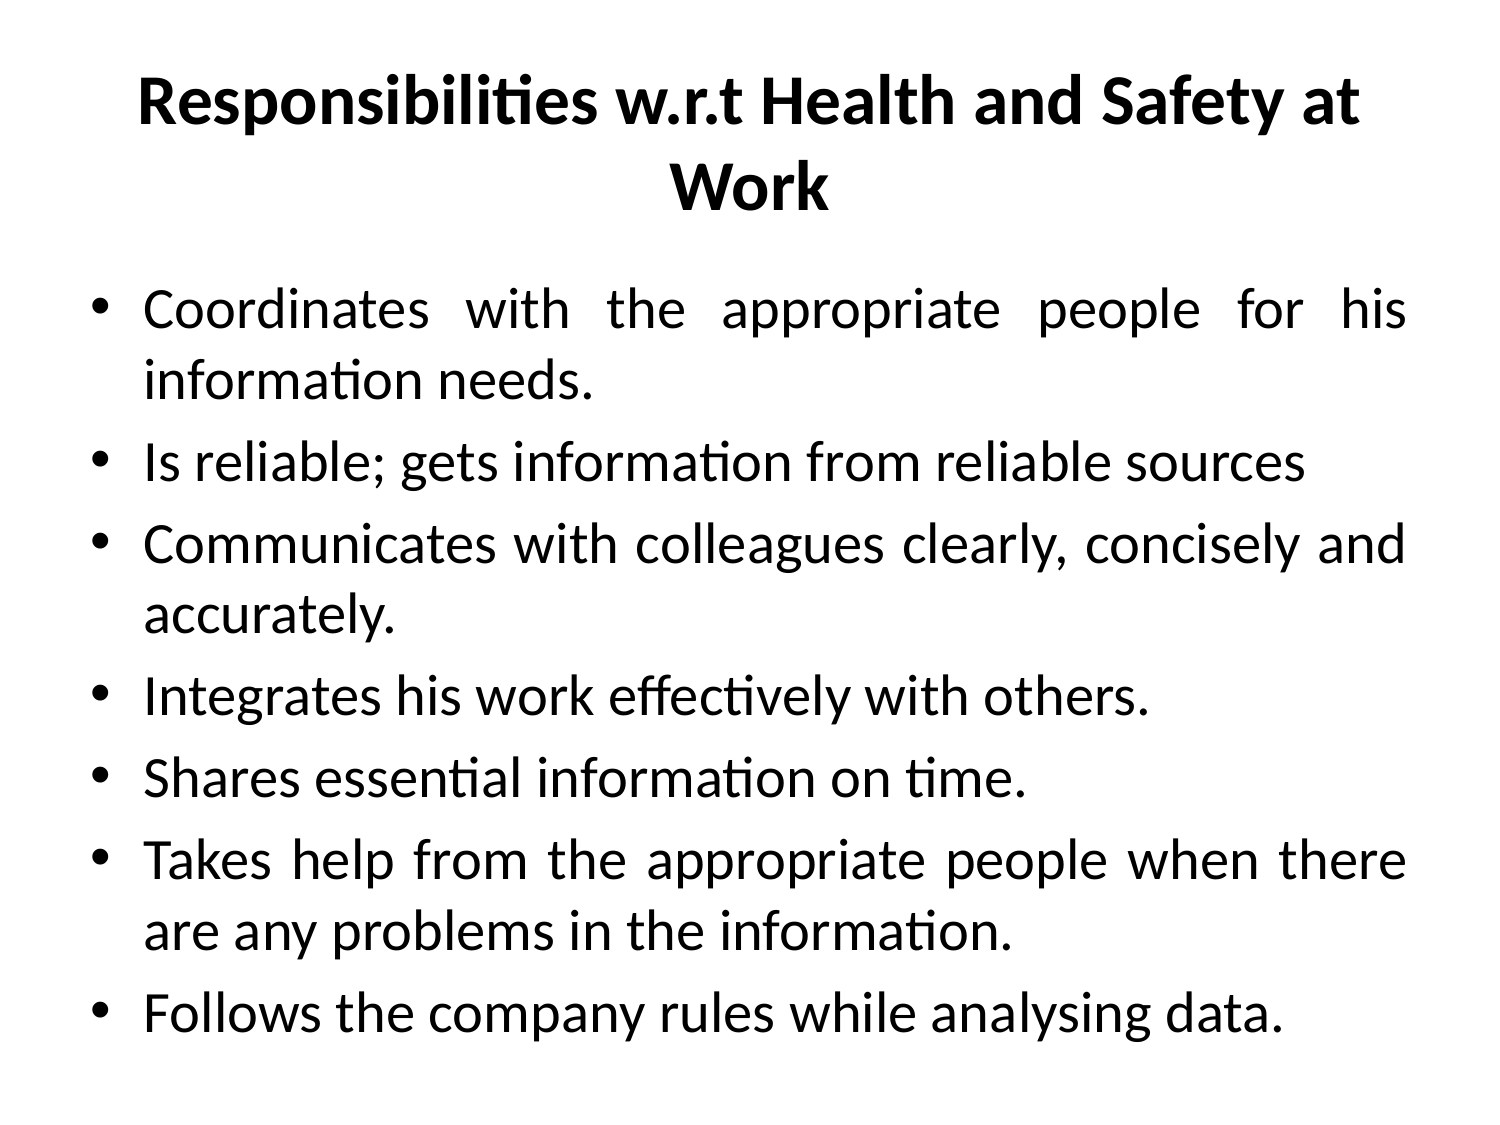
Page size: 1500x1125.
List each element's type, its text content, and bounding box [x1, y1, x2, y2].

list Coordinates with the appropriate people for his information needs. Is reliable; gets information from reliable sources Communicates with colleagues clearly, concisely and accurately. Integrates his work effectively with others. Shares essential information on time. Takes help from the appropriate people when there are any problems in the information. Follows the company rules while analysing data. [75, 262, 1425, 1063]
title Responsibilities w.r.t Health and Safety at Work [75, 45, 1425, 233]
